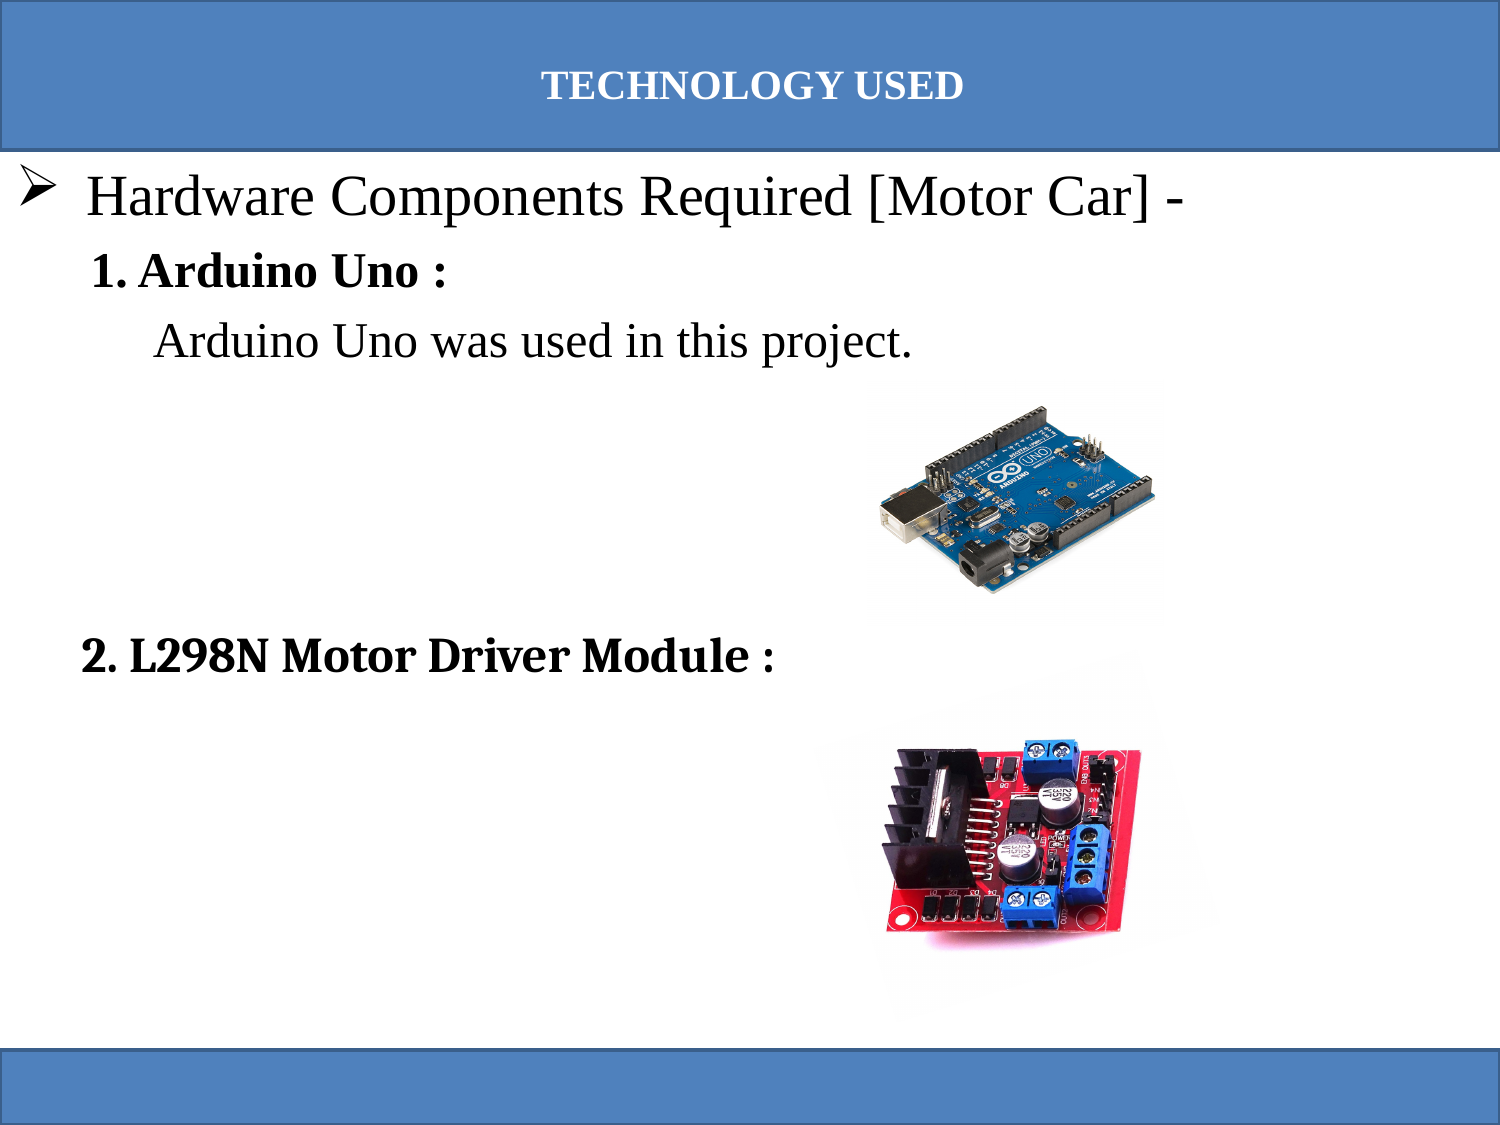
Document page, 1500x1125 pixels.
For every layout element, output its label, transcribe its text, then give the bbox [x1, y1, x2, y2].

title TECHNOLOGY USED [59, 18, 1447, 149]
picture [866, 378, 1164, 626]
list Hardware Components Required [Motor Car] - 1. Arduino Uno : Arduino Uno was used in this project. 2. L298N Motor Driver Module : [0, 149, 1500, 1046]
picture [814, 650, 1219, 1021]
